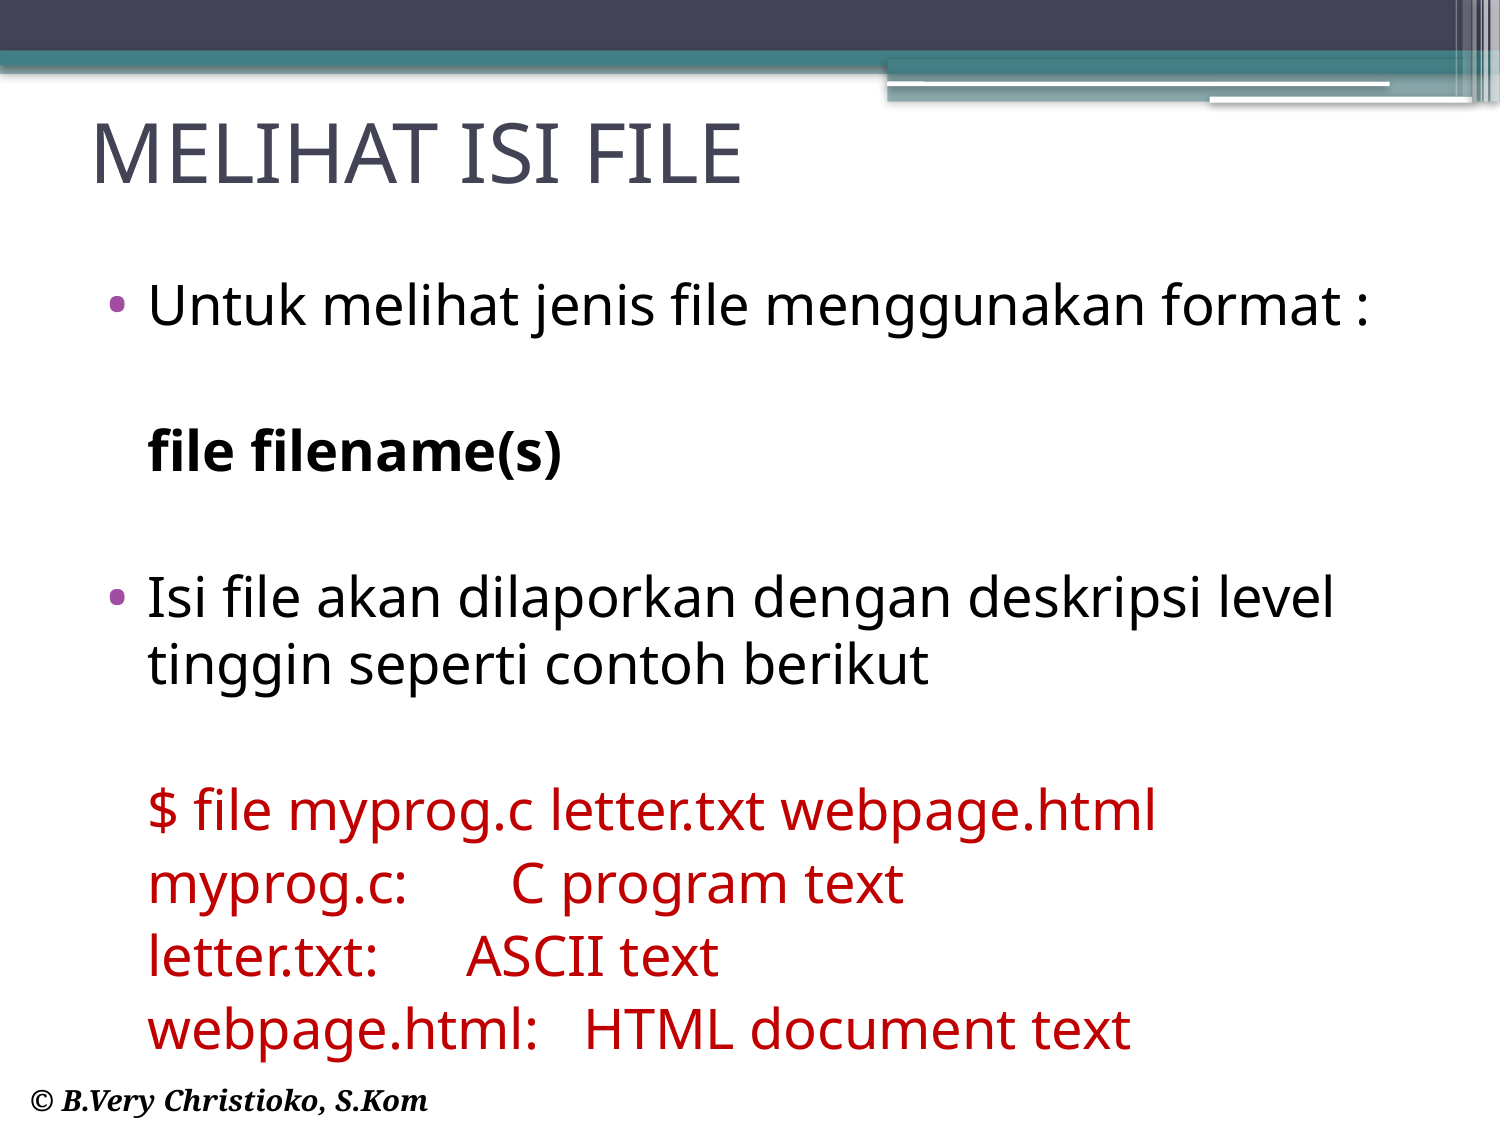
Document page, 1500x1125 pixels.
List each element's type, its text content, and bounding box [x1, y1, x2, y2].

text_box © B.Very Christioko, S.Kom [15, 1074, 444, 1125]
title MELIHAT ISI FILE [75, 62, 1425, 238]
list Untuk melihat jenis file menggunakan format : file filename(s) Isi file akan dilaporkan dengan deskripsi level tinggin seperti contoh berikut $ file myprog.c letter.txt webpage.html myprog.c: C program text letter.txt: ASCII text webpage.html: HTML document text [75, 262, 1425, 1079]
